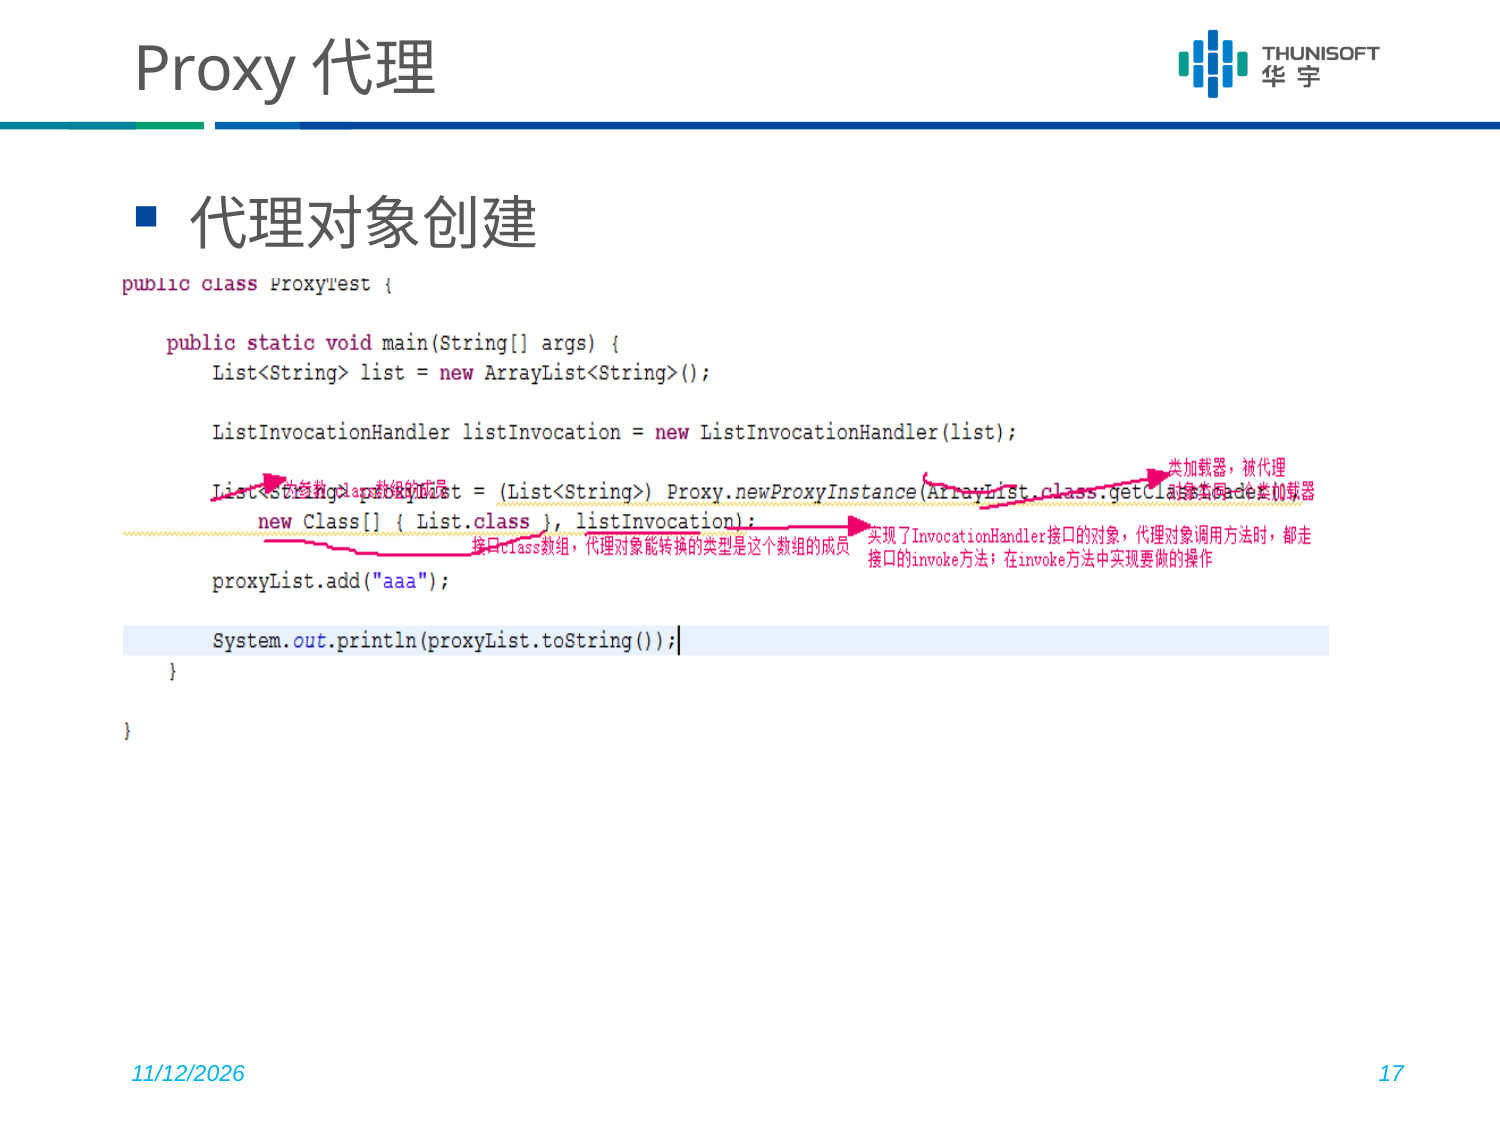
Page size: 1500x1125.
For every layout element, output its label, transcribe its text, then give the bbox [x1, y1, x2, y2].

picture [1170, 22, 1388, 105]
list 代理对象创建 [118, 160, 1406, 1035]
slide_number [116, 1042, 467, 1103]
picture [123, 278, 1329, 762]
title Proxy代理 [118, 24, 1016, 106]
slide_number 17 [1068, 1042, 1419, 1103]
